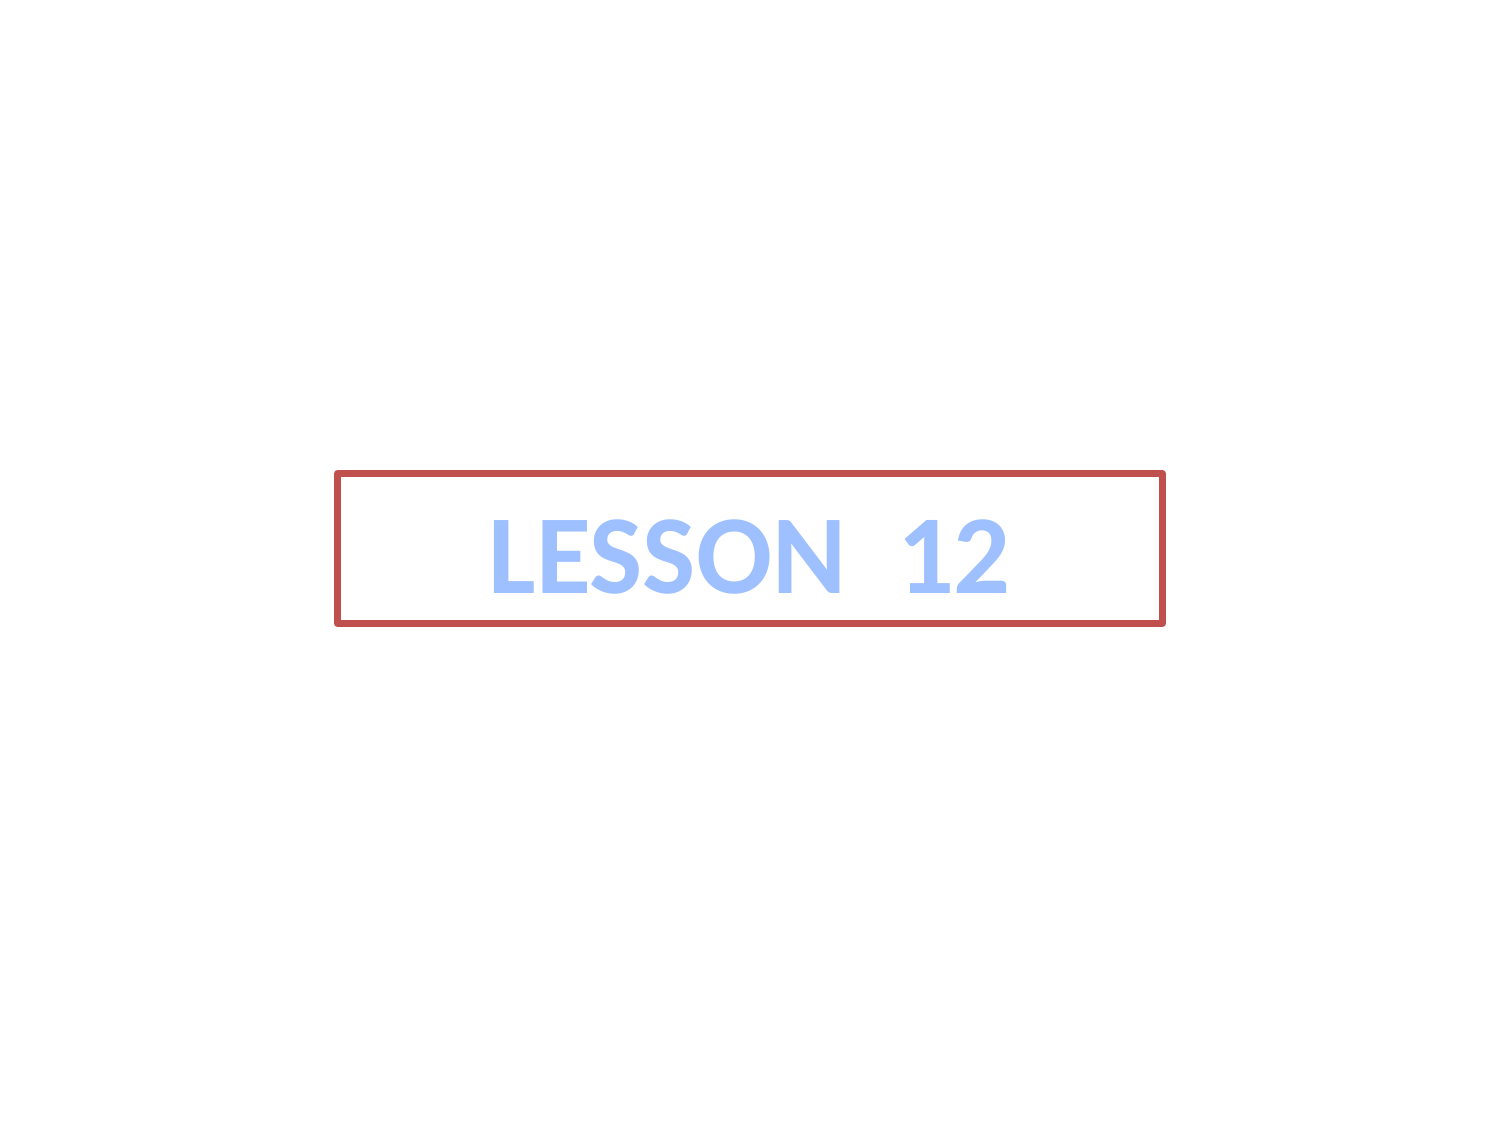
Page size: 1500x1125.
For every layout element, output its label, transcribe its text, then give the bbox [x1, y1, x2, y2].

text_box LESSON 12 [334, 470, 1166, 627]
